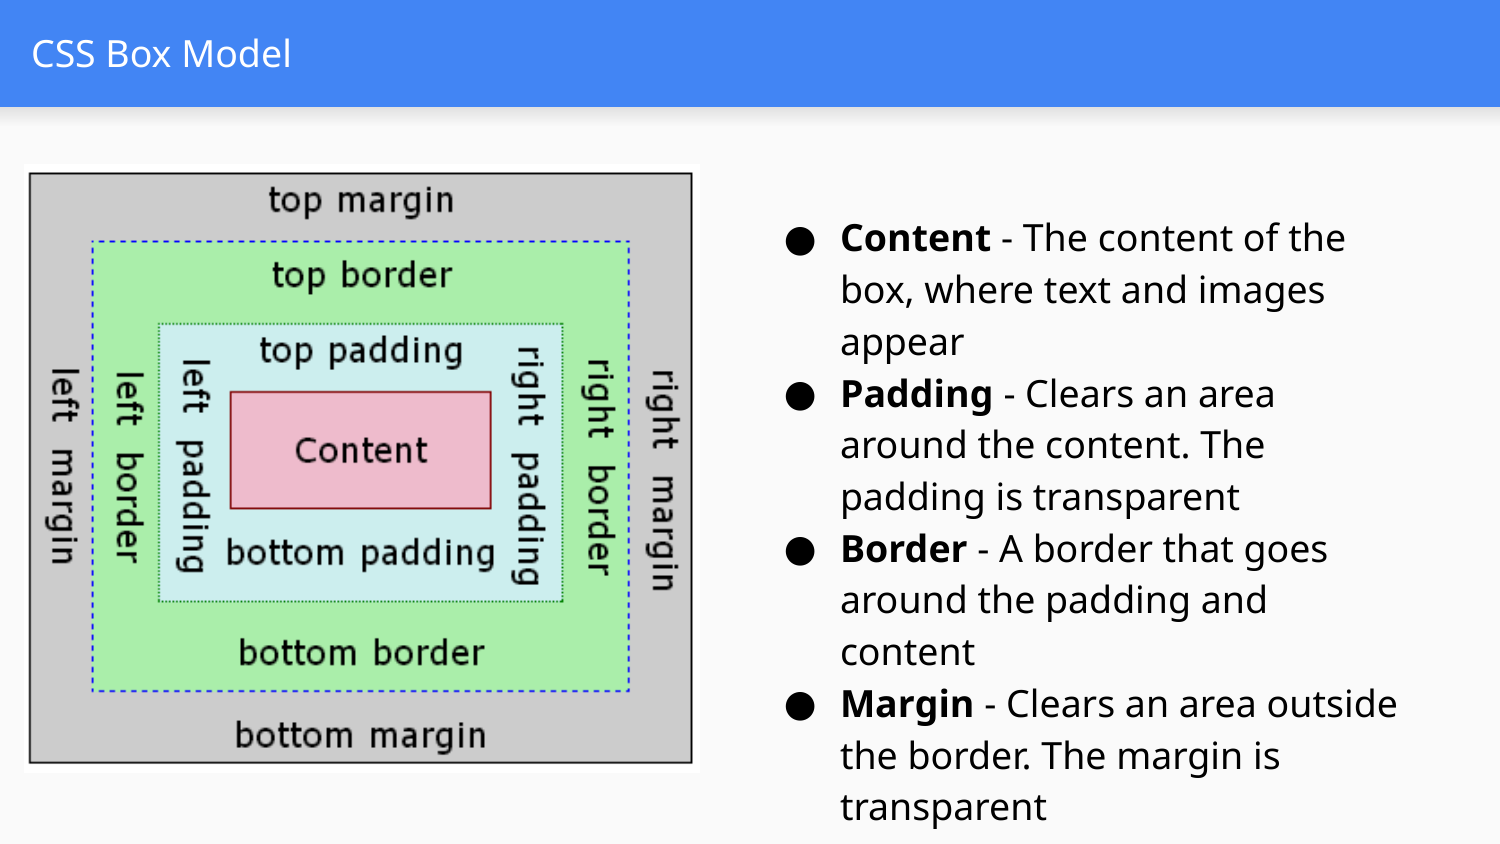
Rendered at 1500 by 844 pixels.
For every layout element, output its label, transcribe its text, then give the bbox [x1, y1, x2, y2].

title CSS Box Model [16, 2, 1464, 102]
picture [24, 164, 700, 774]
list Content - The content of the box, where text and images appear Padding - Clears an area around the content. The padding is transparent Border - A border that goes around the padding and content Margin - Clears an area outside the border. The margin is transparent [750, 192, 1425, 822]
